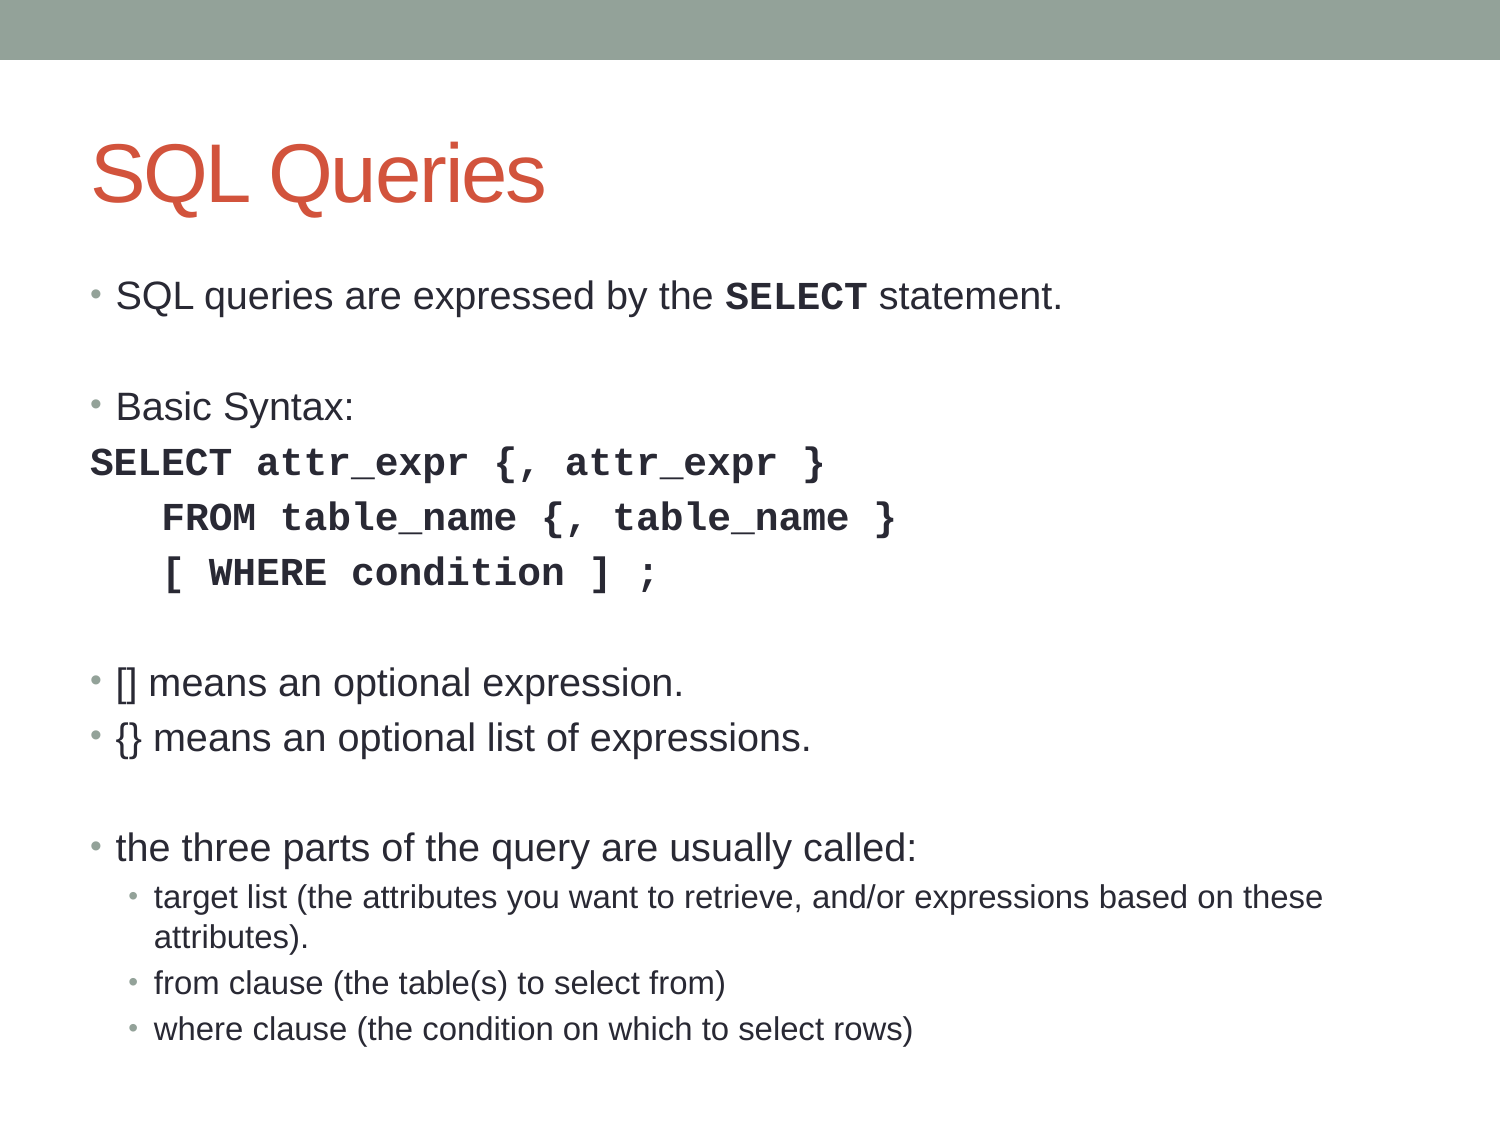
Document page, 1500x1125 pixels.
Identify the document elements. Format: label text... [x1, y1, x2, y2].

list SQL queries are expressed by the SELECT statement. Basic Syntax: SELECT attr_expr {, attr_expr } FROM table_name {, table_name } [ WHERE condition ] ; [] means an optional expression. {} means an optional list of expressions. the three parts of the query are usually called: target list (the attributes you want to retrieve, and/or expressions based on these attributes). from clause (the table(s) to select from) where clause (the condition on which to select rows) [75, 262, 1425, 1063]
title SQL Queries [75, 87, 1425, 250]
